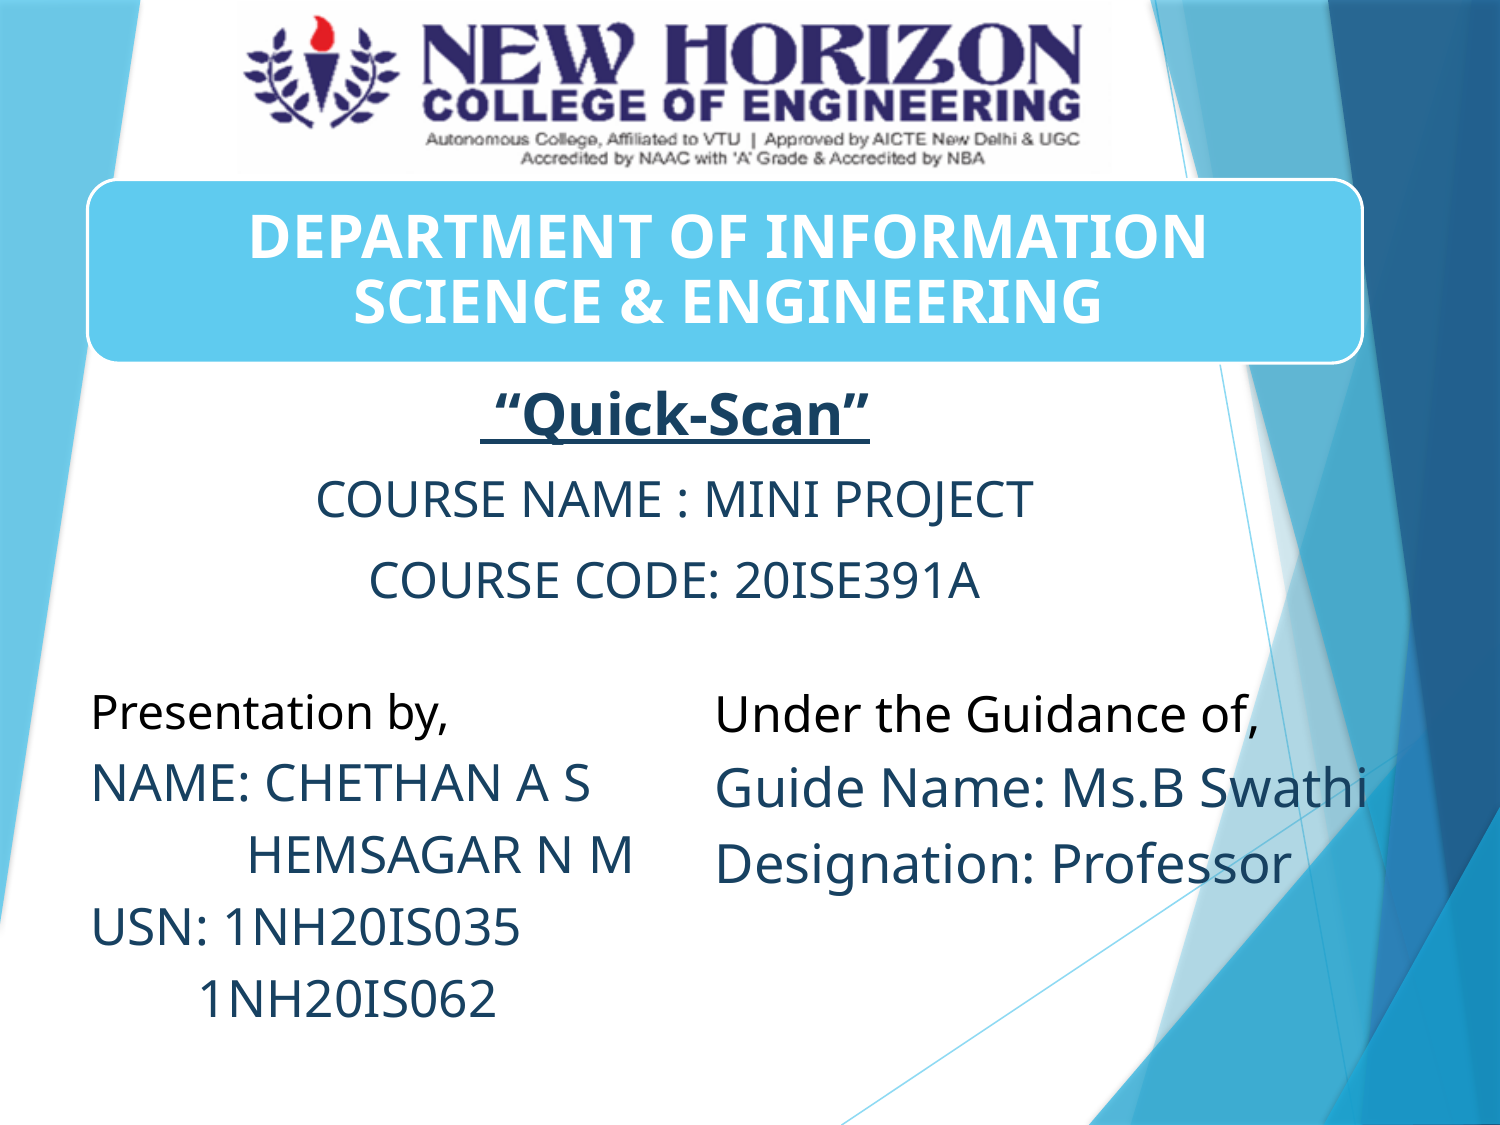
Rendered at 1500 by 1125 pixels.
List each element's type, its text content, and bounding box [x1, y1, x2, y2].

text_box Presentation by, NAME: CHETHAN A S HEMSAGAR N M USN: 1NH20IS035 1NH20IS062 [74, 674, 750, 1038]
text_box Under the Guidance of, Guide Name: Ms.B Swathi Designation: Professor [699, 675, 1475, 1100]
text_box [86, 177, 1363, 366]
picture [236, 0, 1114, 174]
subtitle “Quick-Scan” COURSE NAME : MINI PROJECT COURSE CODE: 20ISE391A [150, 375, 1200, 657]
